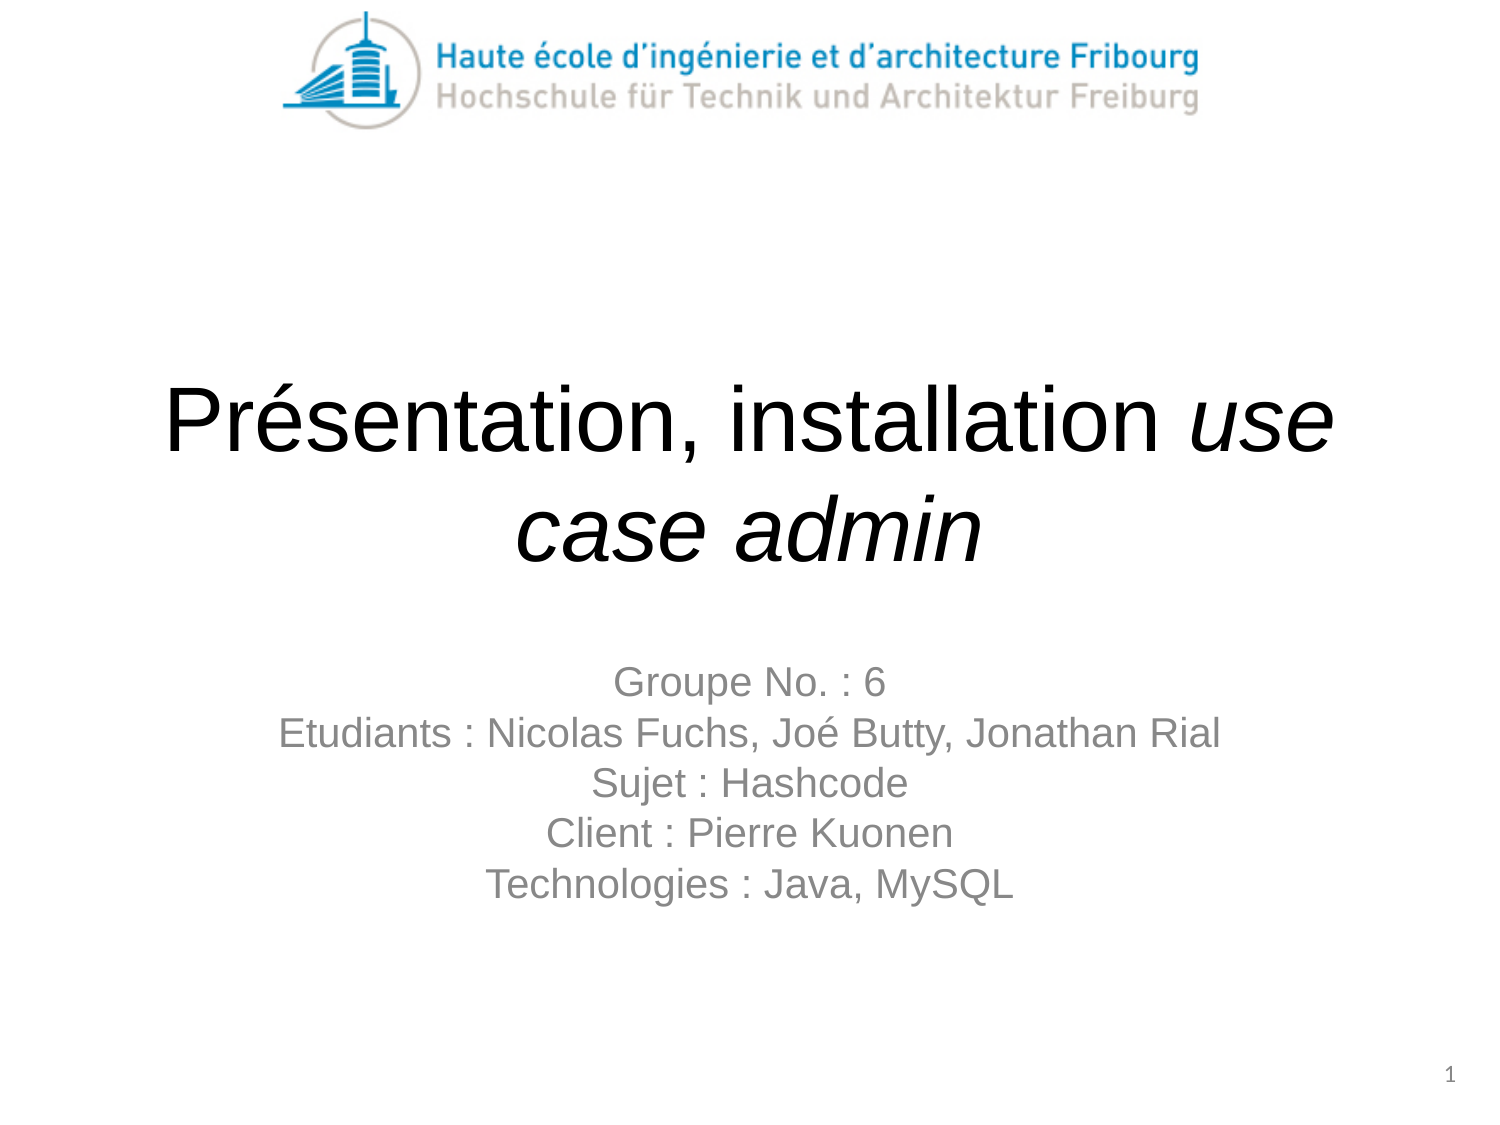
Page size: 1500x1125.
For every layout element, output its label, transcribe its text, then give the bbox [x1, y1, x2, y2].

title Présentation, installation use case admin [112, 349, 1388, 591]
list Groupe No. : 6 Etudiants : Nicolas Fuchs, Joé Butty, Jonathan Rial Sujet : Hashcode Client : Pierre Kuonen Technologies : Java, MySQL [225, 657, 1275, 930]
picture [280, 10, 1203, 133]
text_box 1 [1342, 1050, 1464, 1095]
